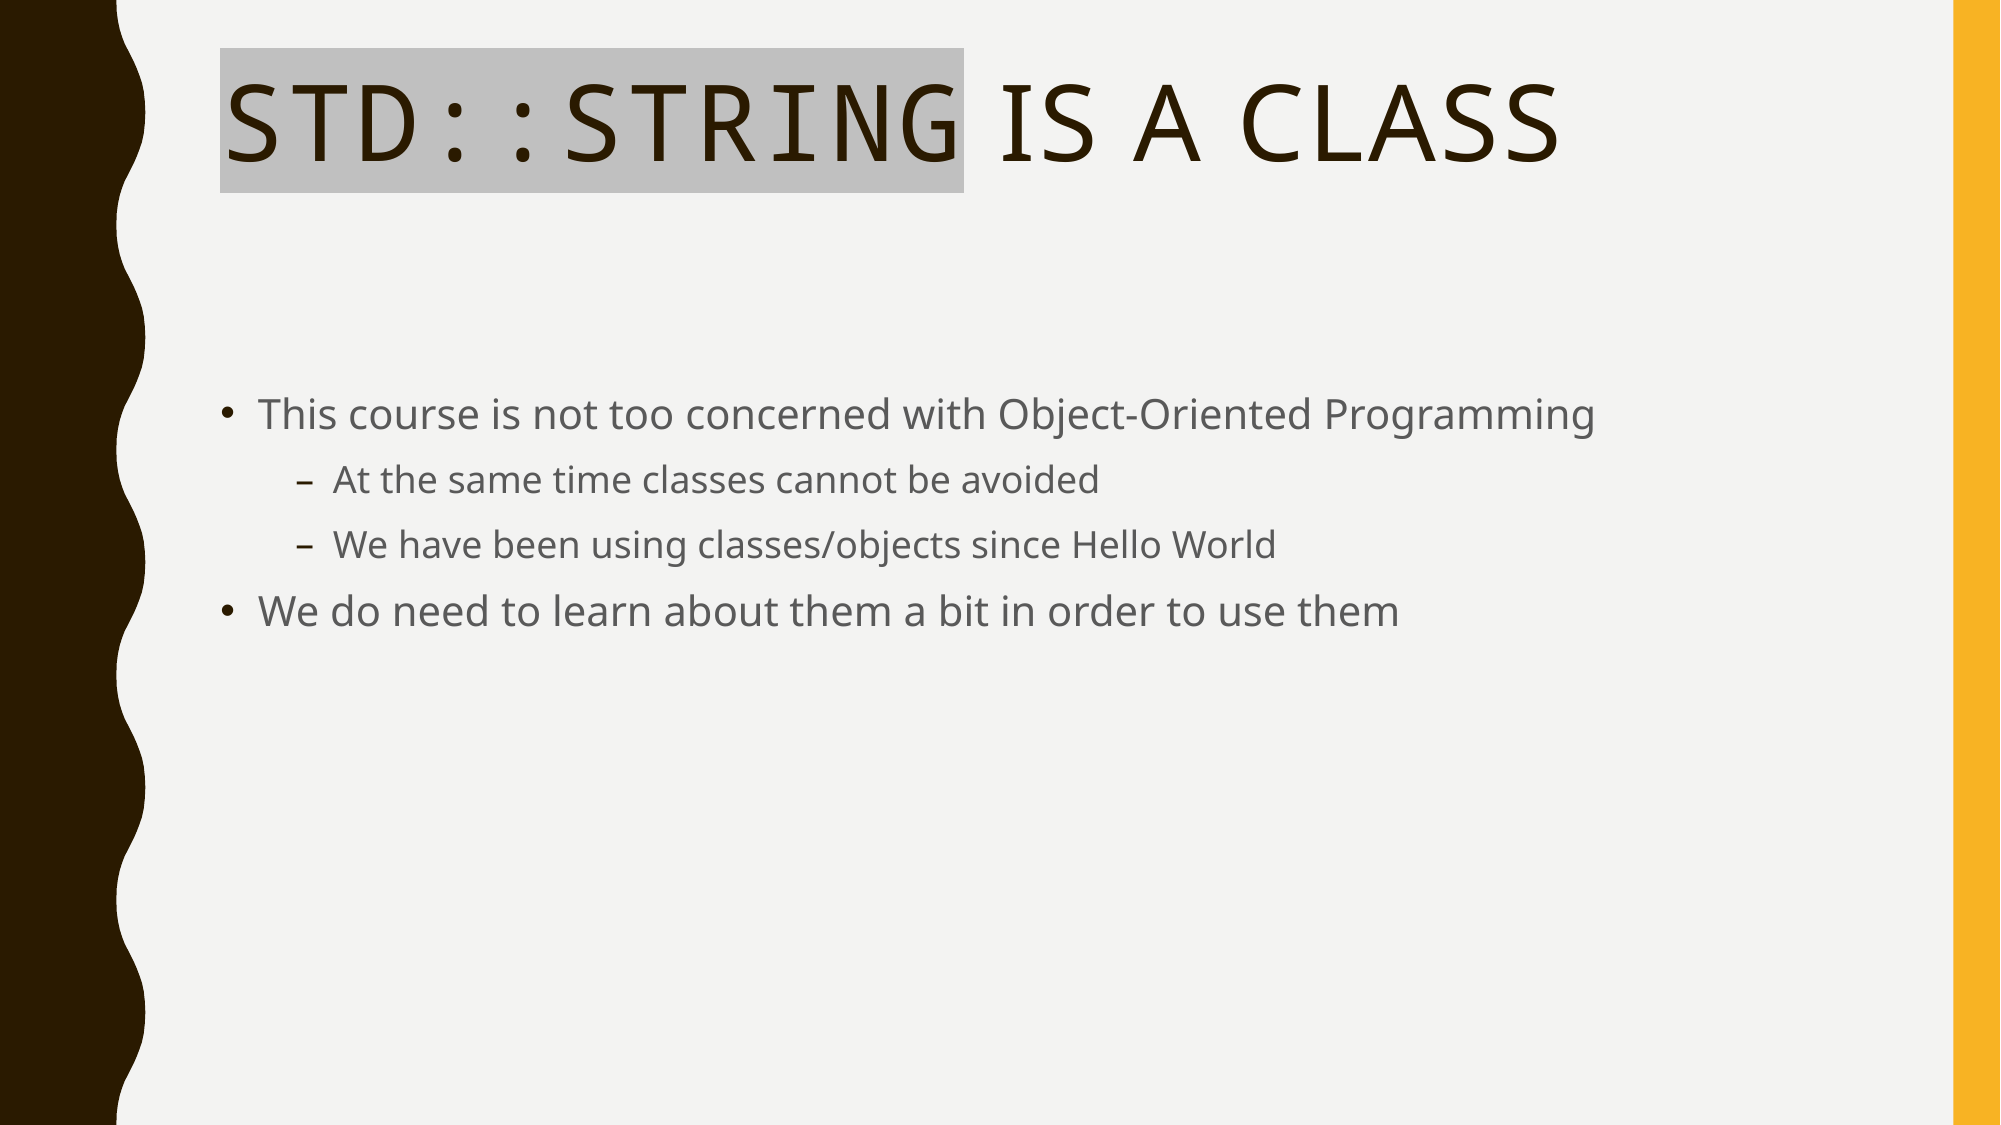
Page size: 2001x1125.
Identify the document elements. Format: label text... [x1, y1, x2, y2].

list This course is not too concerned with Object-Oriented Programming At the same time classes cannot be avoided We have been using classes/objects since Hello World We do need to learn about them a bit in order to use them [205, 375, 1875, 965]
title std::string is a Class [205, 62, 1875, 308]
